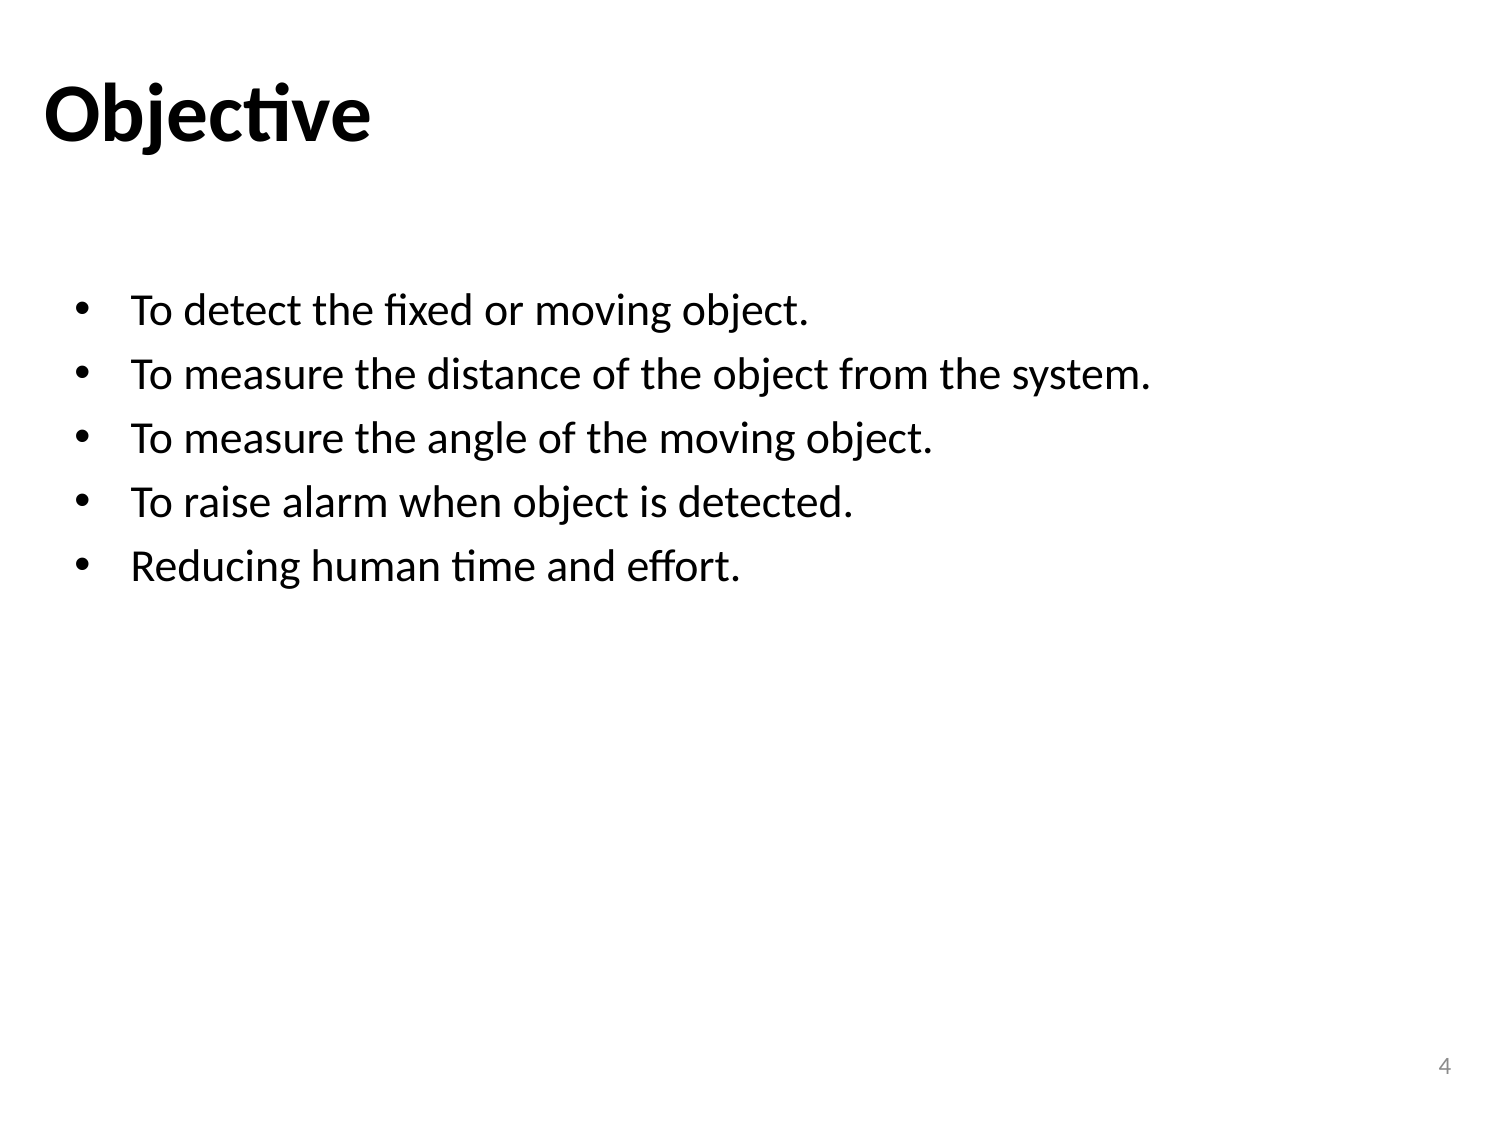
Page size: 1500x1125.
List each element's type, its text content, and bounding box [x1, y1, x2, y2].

list To detect the fixed or moving object. To measure the distance of the object from the system. To measure the angle of the moving object. To raise alarm when object is detected. Reducing human time and effort. [59, 208, 1410, 1036]
title Objective [29, 30, 1380, 185]
slide_number 4 [1116, 1035, 1467, 1095]
